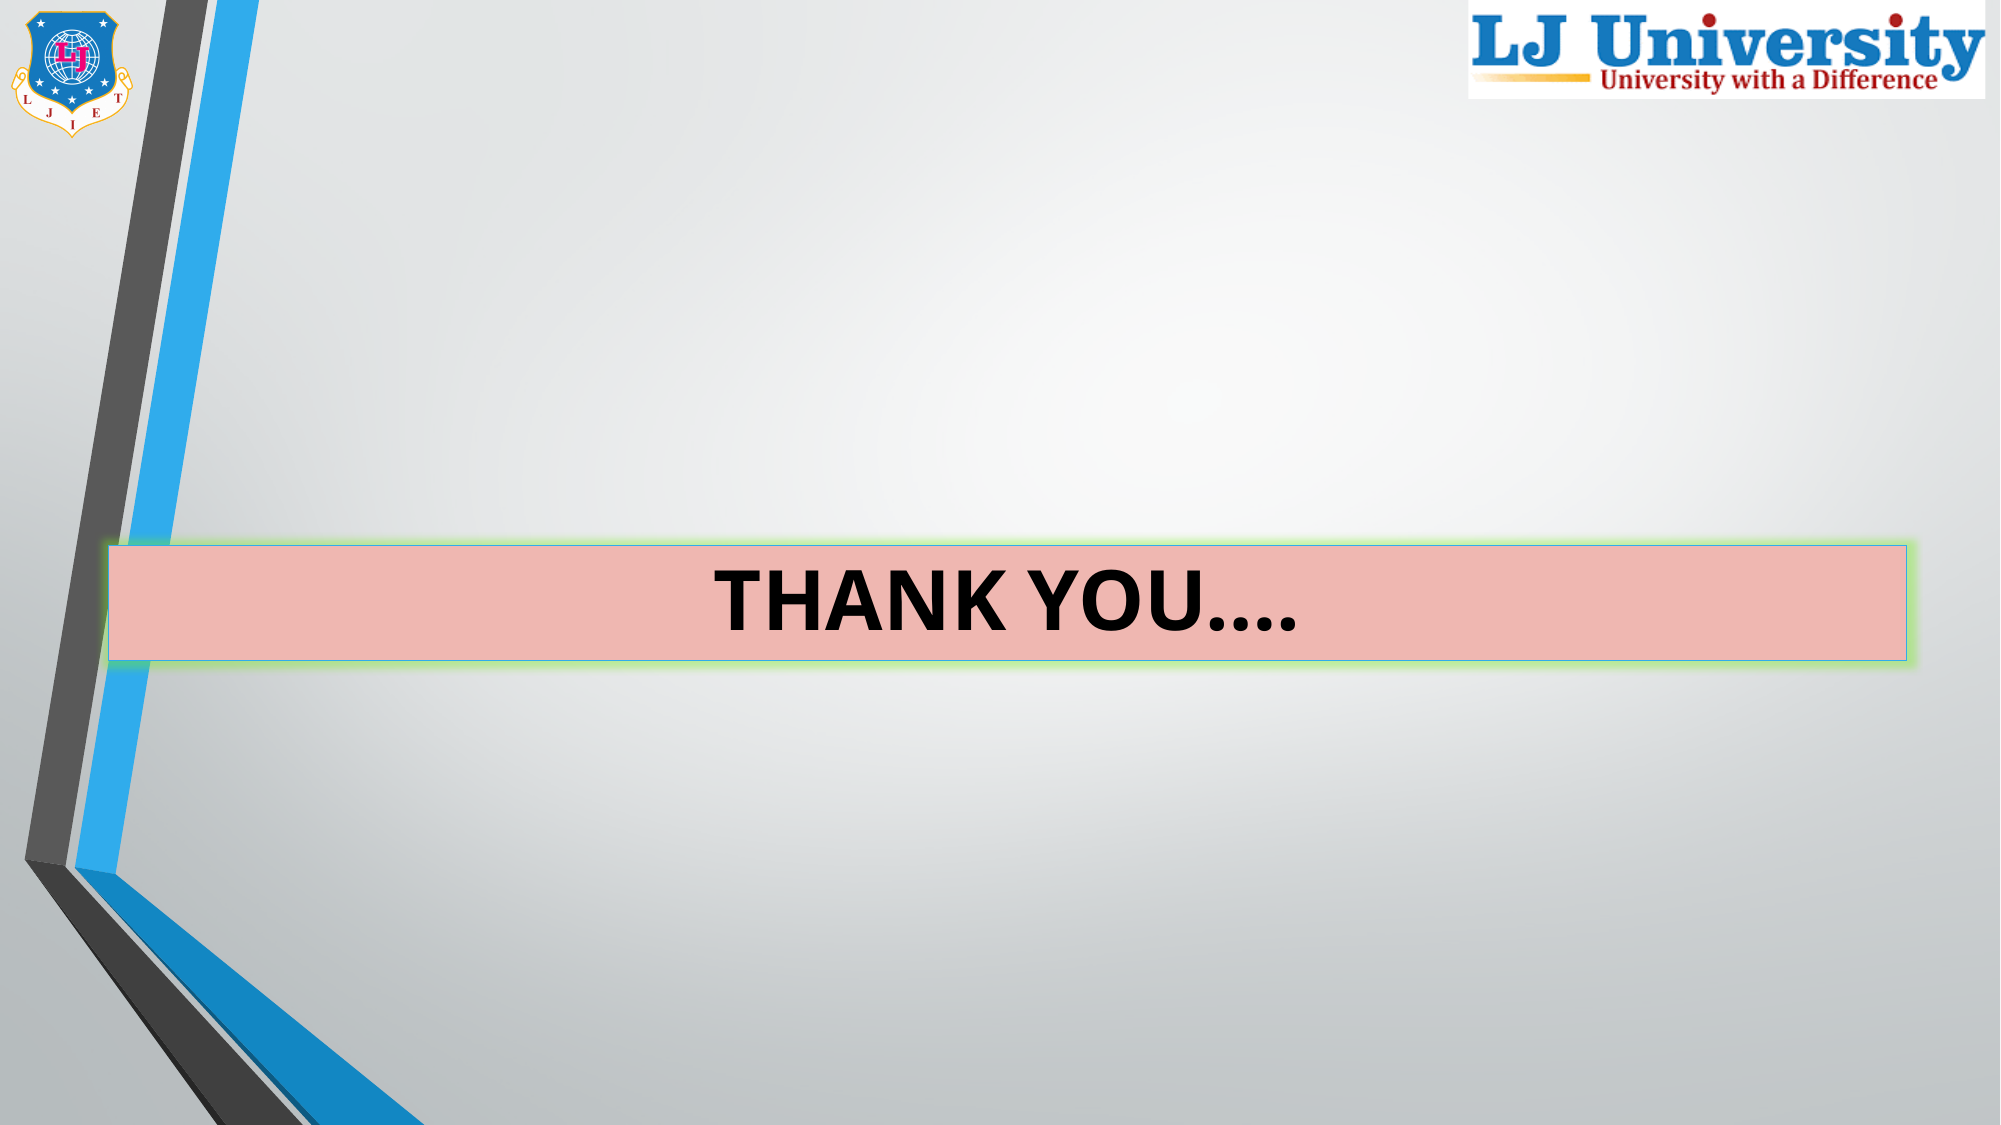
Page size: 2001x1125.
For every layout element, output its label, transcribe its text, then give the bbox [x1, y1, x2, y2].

picture [11, 11, 134, 139]
text_box THANK YOU…. [108, 545, 1907, 661]
picture [1468, 0, 1986, 100]
